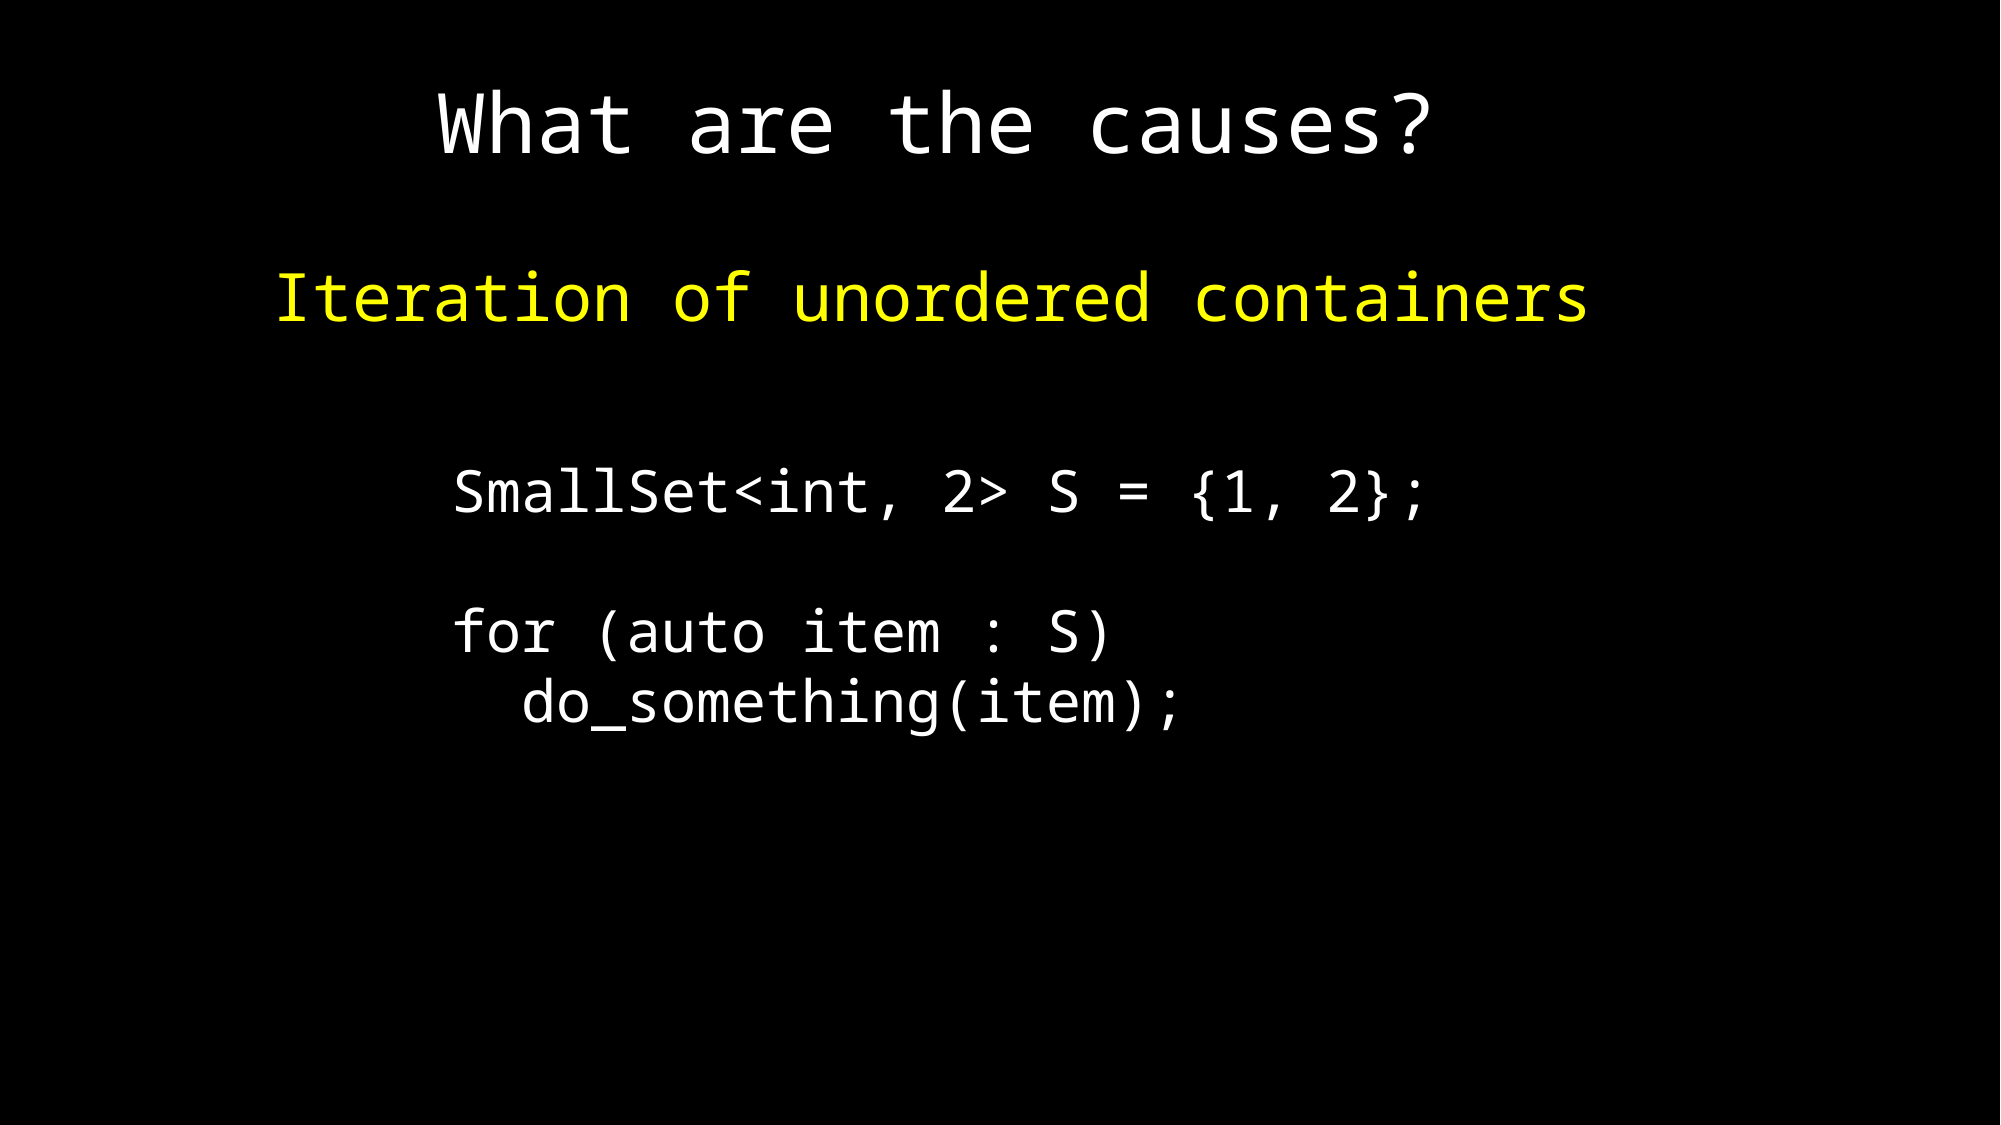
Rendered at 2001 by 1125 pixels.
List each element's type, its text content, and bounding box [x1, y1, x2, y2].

text_box SmallSet<int, 2> S = {1, 2}; for (auto item : S) do_something(item); [436, 446, 1447, 742]
text_box What are the causes? [422, 62, 1452, 178]
text_box Iteration of unordered containers [257, 247, 1607, 342]
